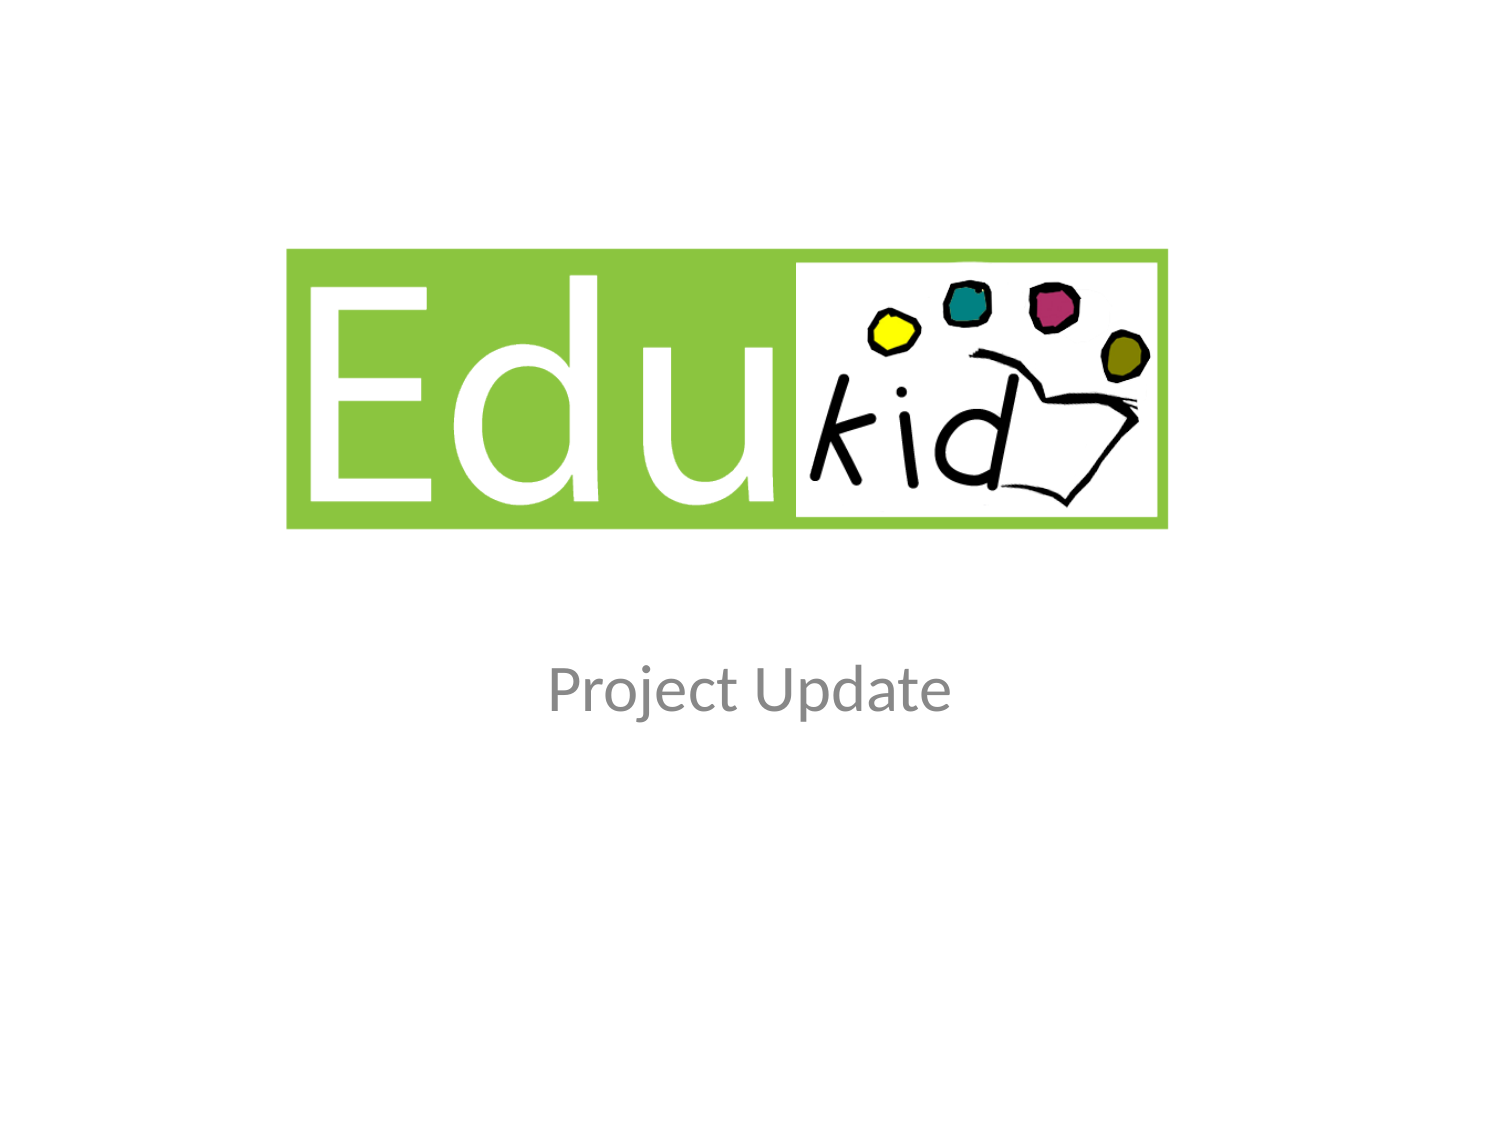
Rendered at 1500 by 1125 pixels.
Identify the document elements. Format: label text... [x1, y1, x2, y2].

text_box [286, 248, 1169, 530]
subtitle Project Update [225, 637, 1275, 925]
